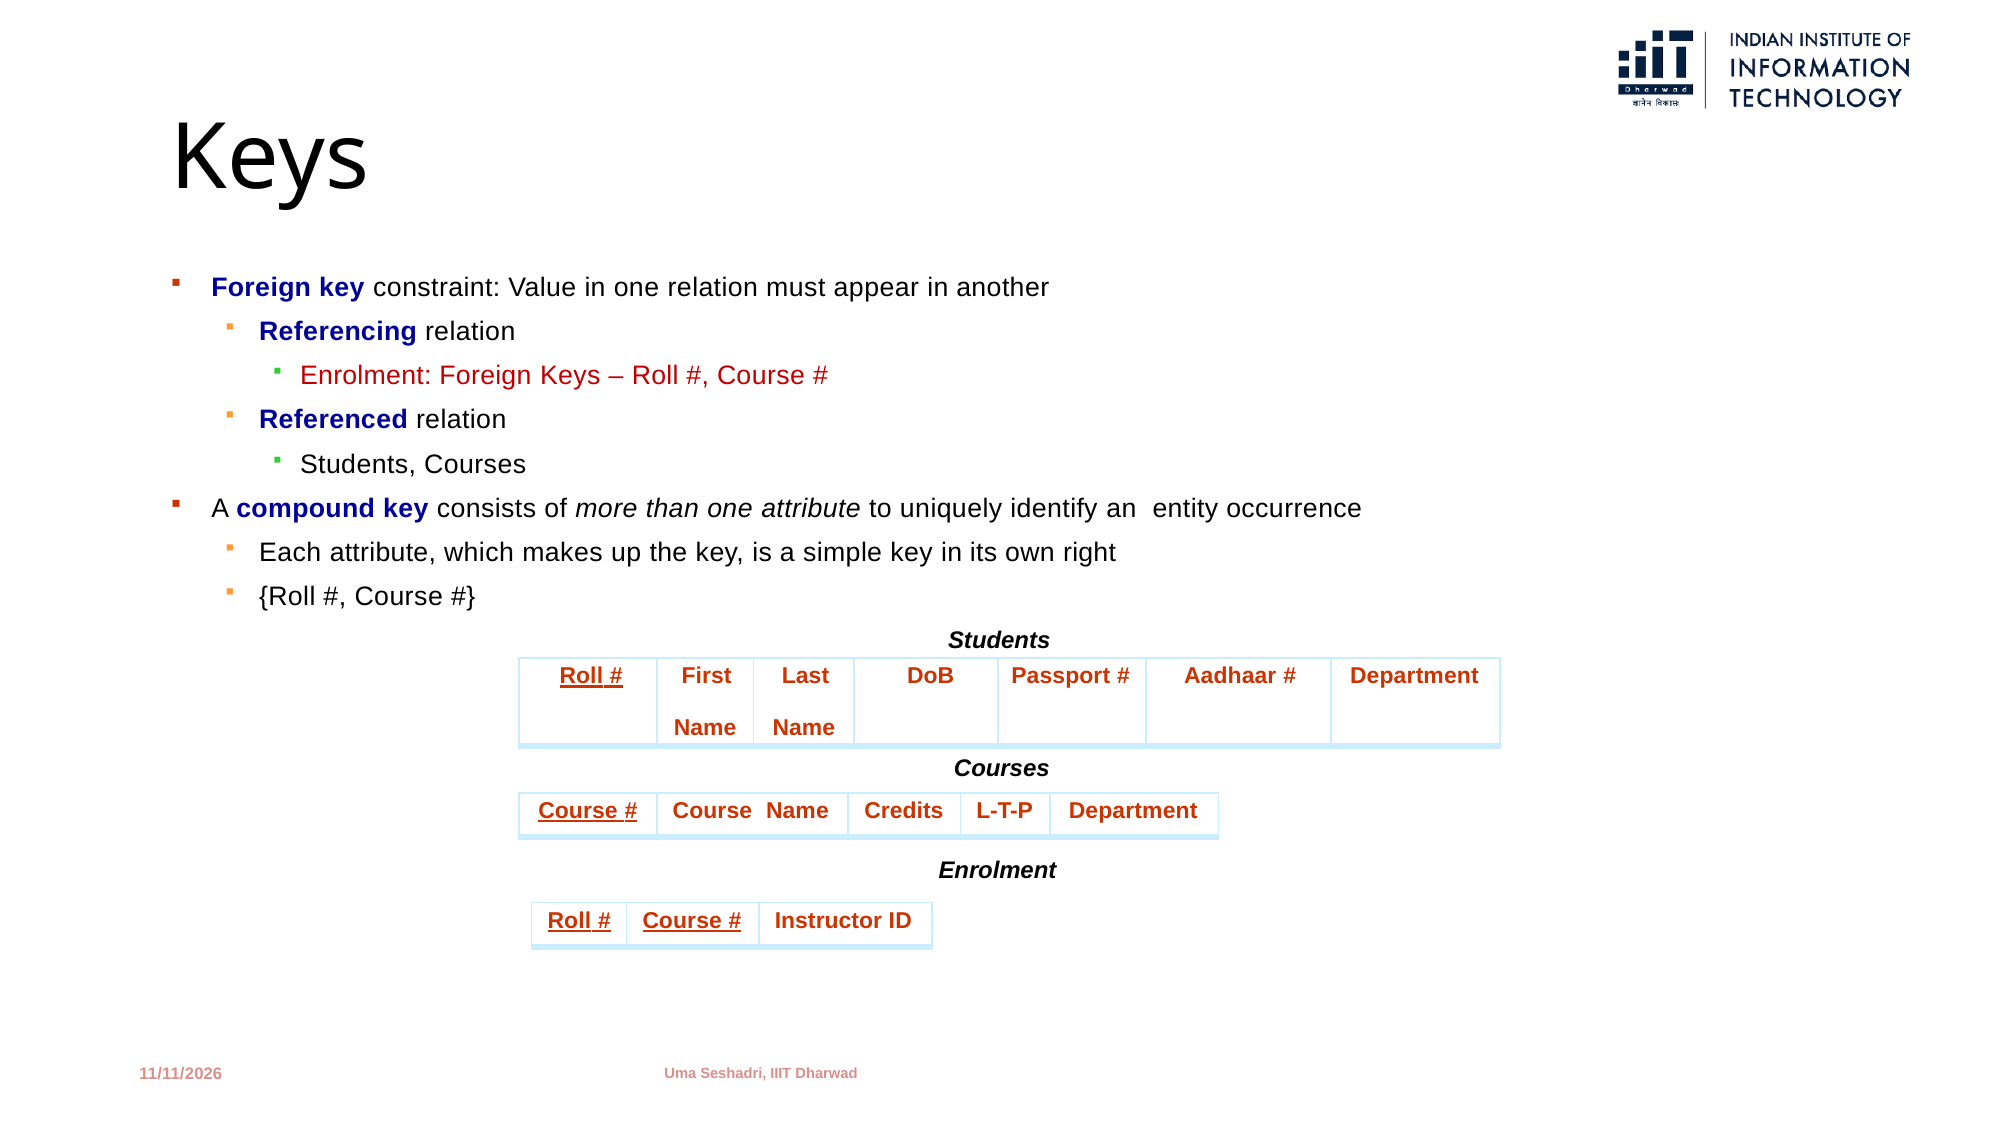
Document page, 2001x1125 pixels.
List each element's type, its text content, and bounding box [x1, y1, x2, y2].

table_header Department [1332, 659, 1499, 743]
table_header Course # [520, 794, 656, 834]
picture [1606, 20, 1921, 118]
table_header Aadhaar # [1147, 659, 1330, 743]
text_box Courses Enrolment [933, 750, 1057, 884]
table_header First Name [658, 659, 753, 743]
table_header Department [1057, 794, 1218, 834]
text_box Students [946, 622, 1054, 653]
table_header Passport # [999, 659, 1145, 743]
table_header Course Name [658, 794, 847, 834]
table_header Credits [849, 794, 933, 834]
table_header DoB [855, 659, 997, 743]
table_header Last Name [754, 659, 853, 743]
table_header Course # [627, 903, 758, 944]
title Keys [168, 55, 794, 247]
footer Uma Seshadri, IIIT Dharwad [662, 749, 1338, 1125]
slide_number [137, 746, 588, 1125]
text_box Foreign key constraint: Value in one relation must appear in another Referencing relation Enrolment: Foreign Keys – Roll #, Course # Referenced relation Students, Courses A compound key consists of more than one attribute to uniquely identify an entity occurrence Each attribute, which makes up the key, is a simple key in its own right {Roll #, Course #} [168, 255, 1477, 656]
table_header Instructor ID [760, 903, 931, 944]
table_header Roll # [532, 903, 626, 944]
table_header Roll # [520, 659, 656, 743]
